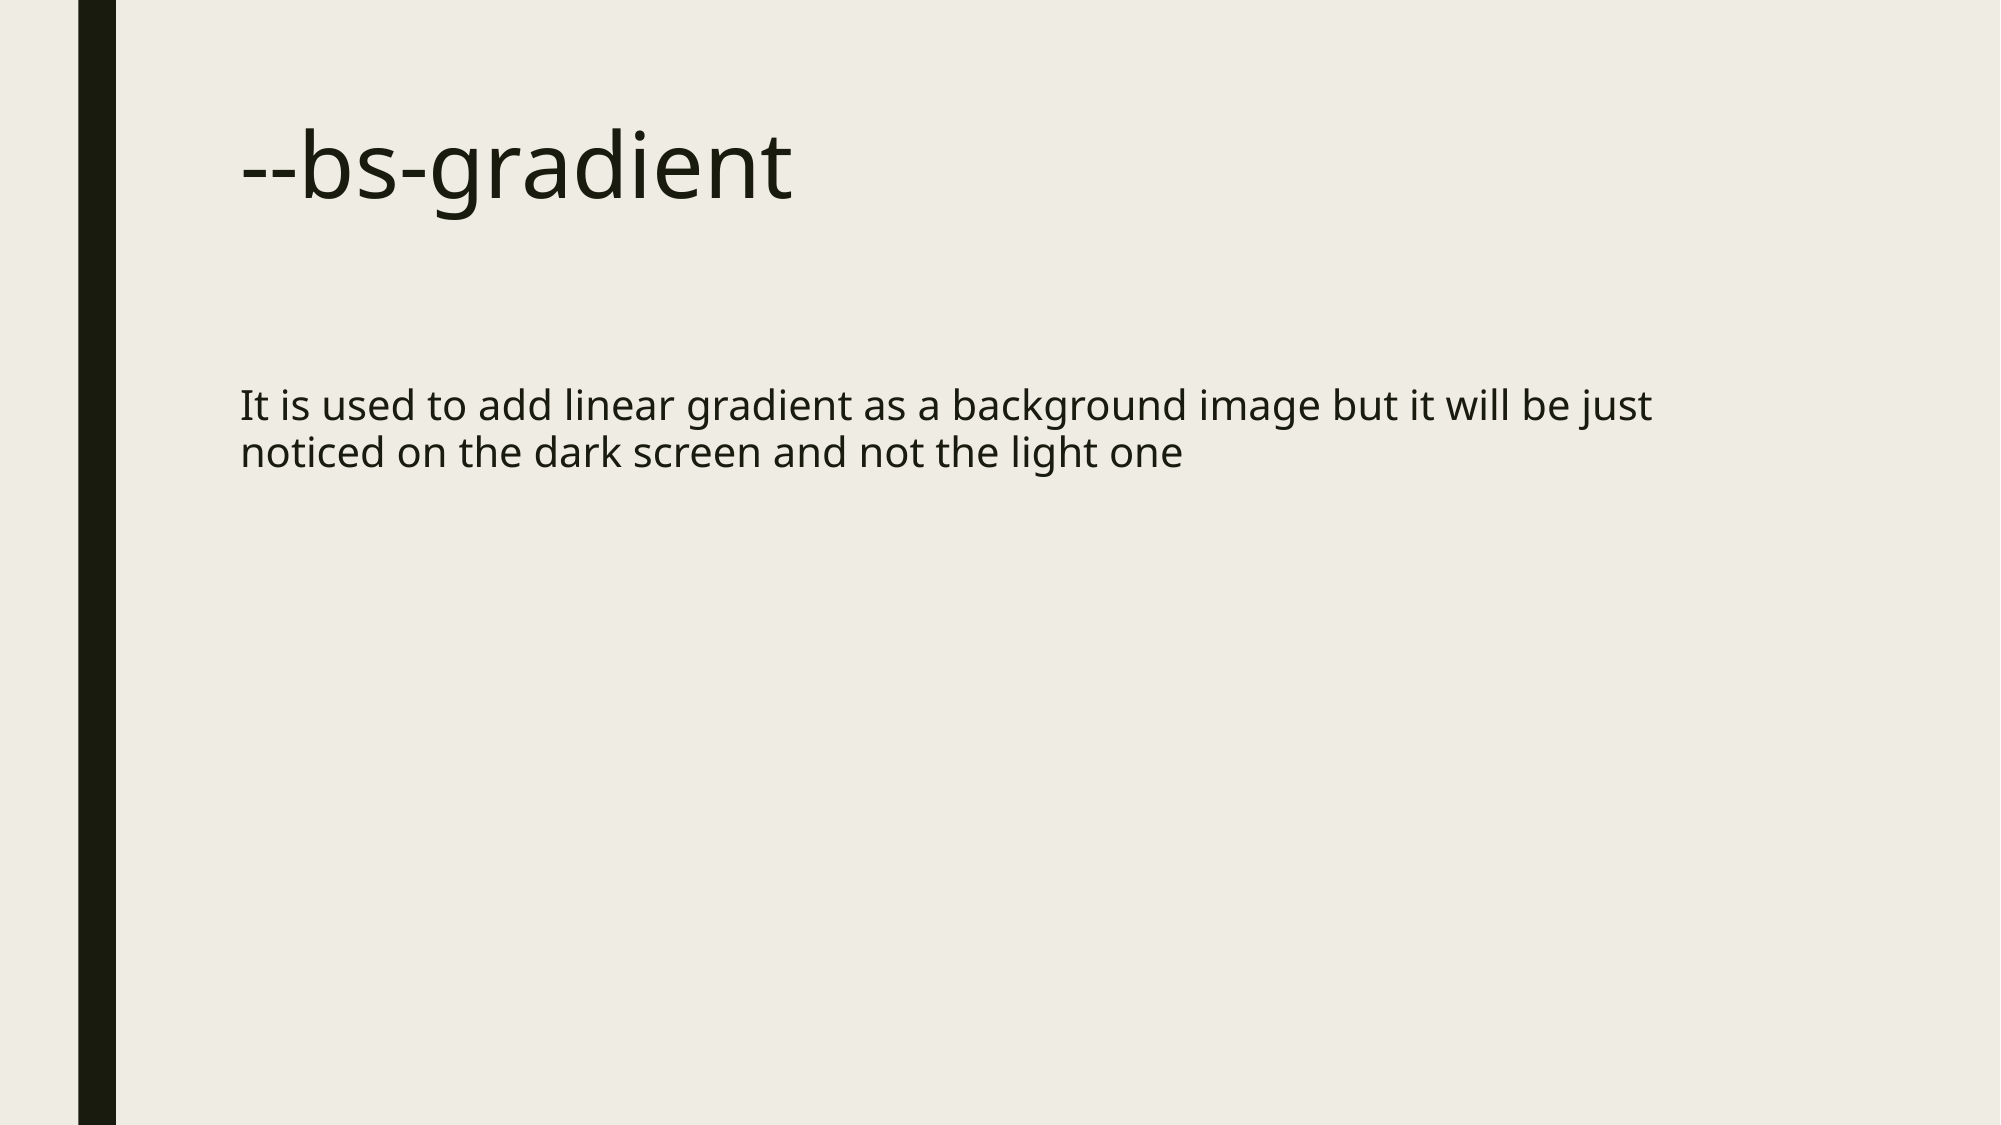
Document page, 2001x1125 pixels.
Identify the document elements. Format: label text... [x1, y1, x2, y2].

title --bs-gradient [225, 112, 1800, 357]
list It is used to add linear gradient as a background image but it will be just noticed on the dark screen and not the light one [225, 375, 1800, 963]
